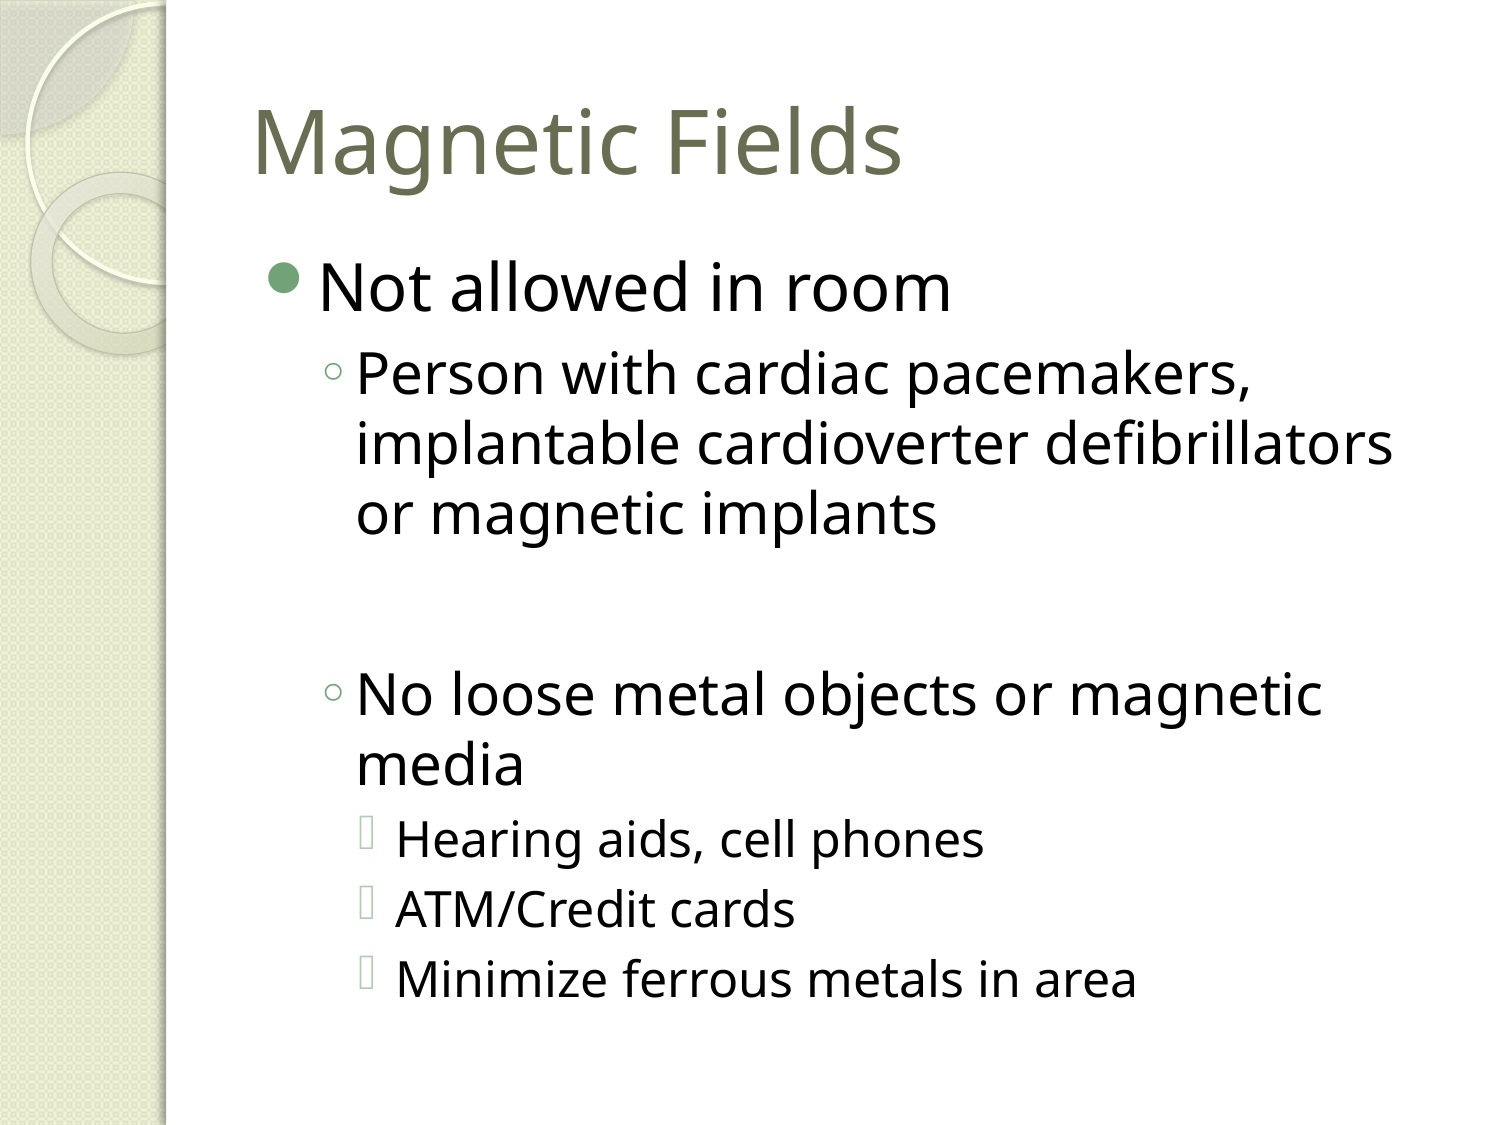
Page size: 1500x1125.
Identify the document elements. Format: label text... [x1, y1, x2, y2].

title Magnetic Fields [235, 45, 1466, 233]
list Not allowed in room Person with cardiac pacemakers, implantable cardioverter defibrillators or magnetic implants No loose metal objects or magnetic media Hearing aids, cell phones ATM/Credit cards Minimize ferrous metals in area [235, 237, 1466, 1026]
